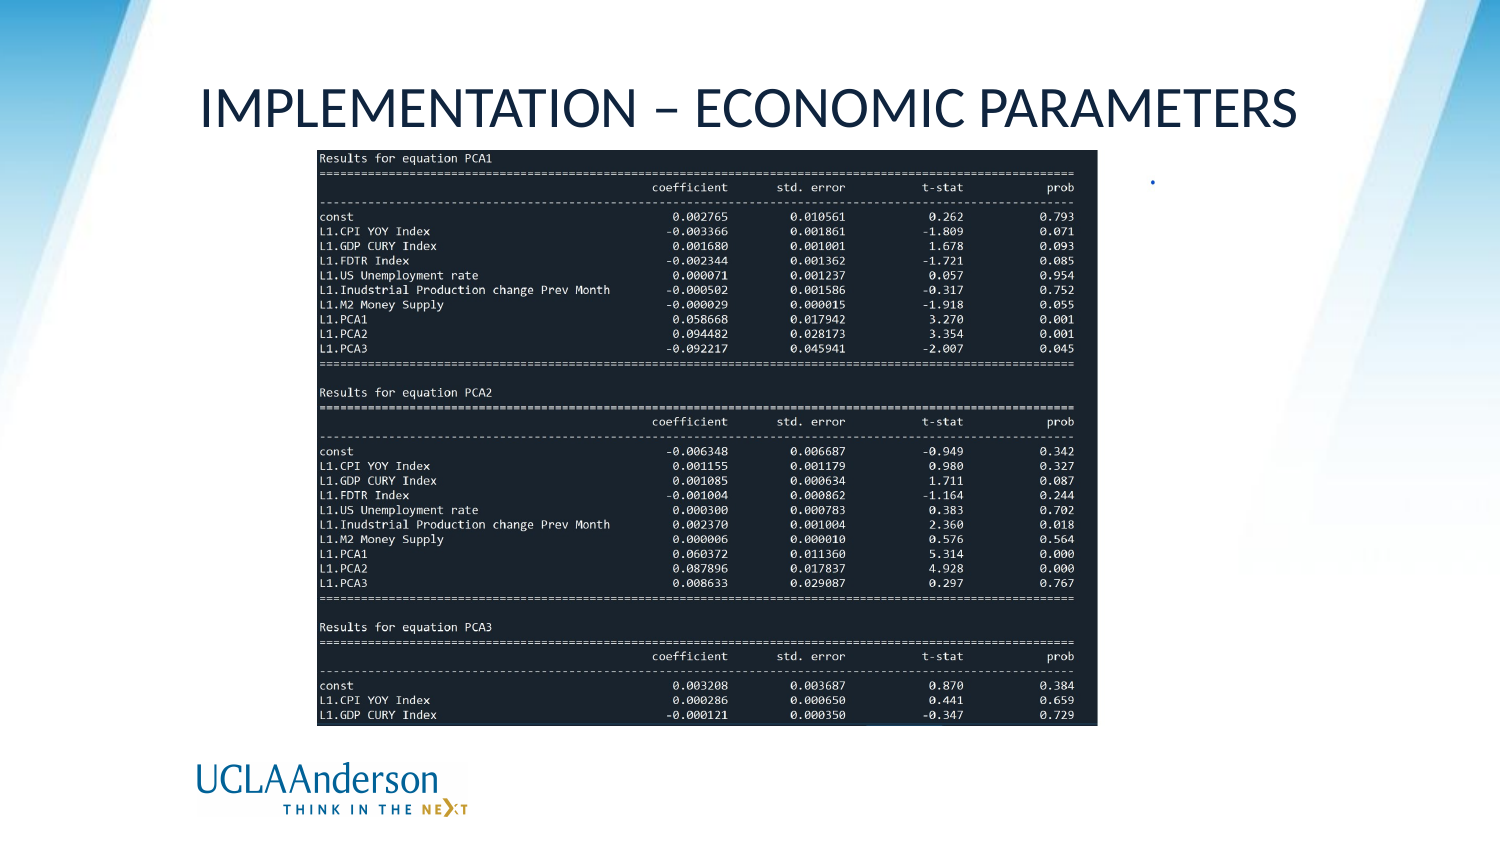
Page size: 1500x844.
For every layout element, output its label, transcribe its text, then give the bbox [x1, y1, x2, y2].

title IMPLEMENTATION – ECONOMIC PARAMETERS [75, 33, 1425, 175]
picture [0, 0, 1500, 817]
